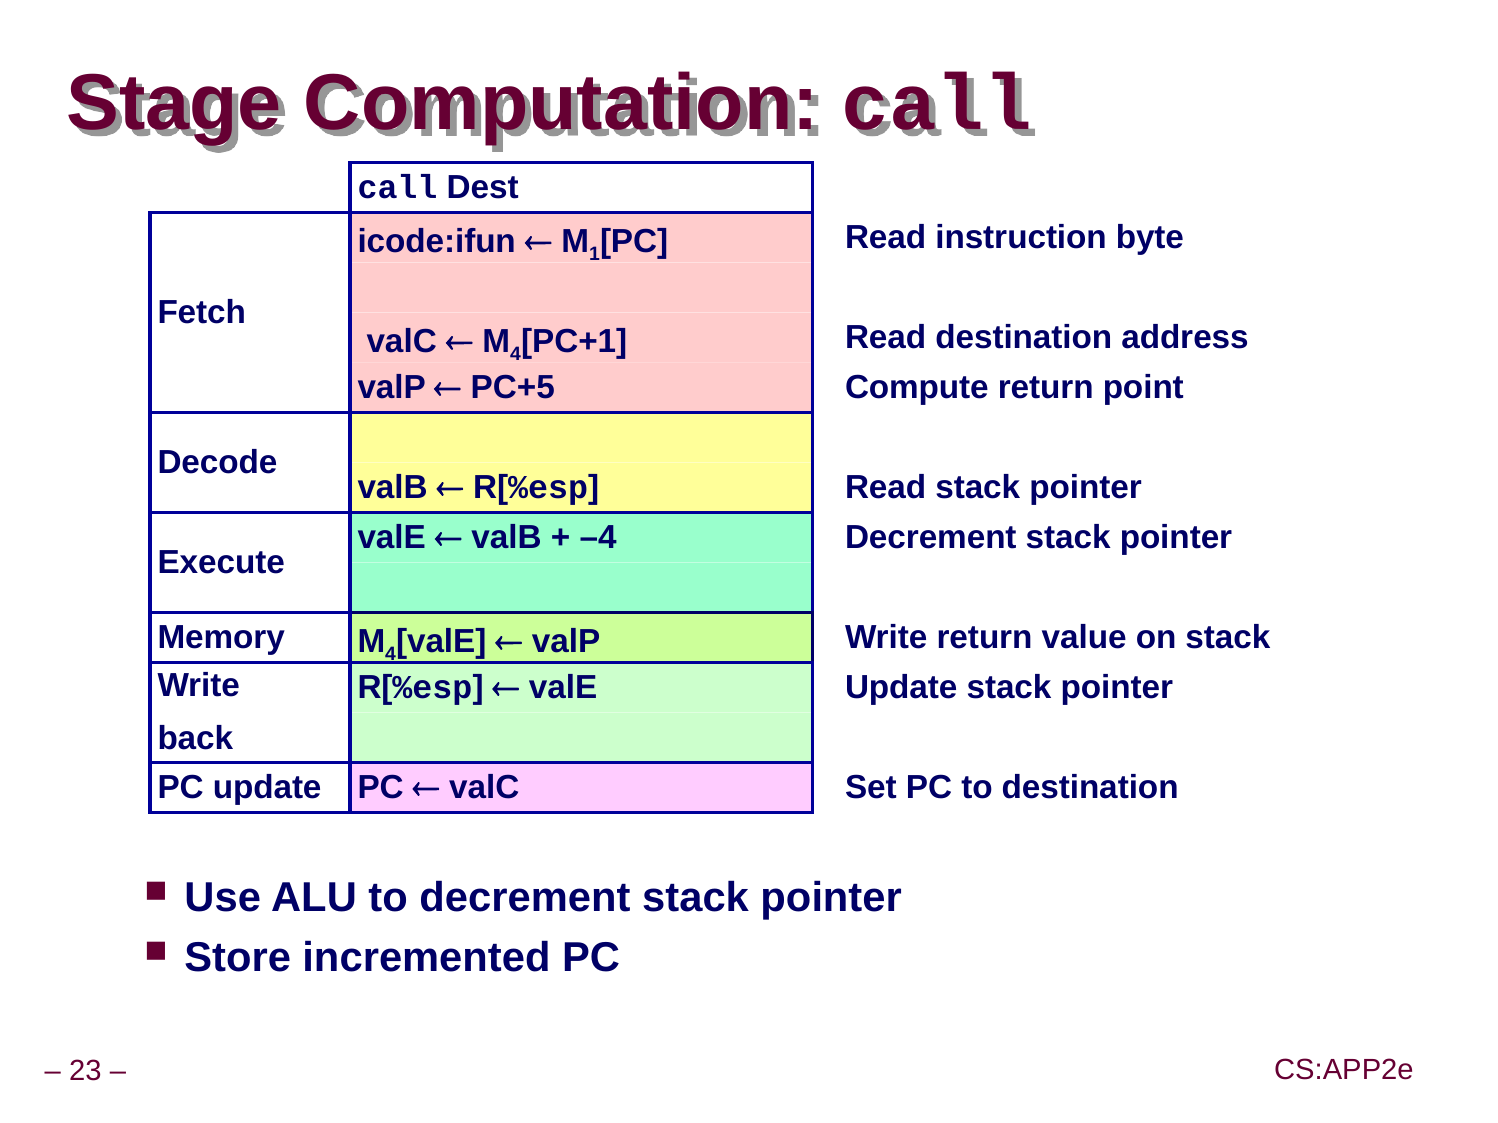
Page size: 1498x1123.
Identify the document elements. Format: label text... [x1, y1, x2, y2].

list Use ALU to decrement stack pointer Store incremented PC [47, 862, 1409, 1056]
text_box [149, 662, 1301, 762]
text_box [149, 762, 1301, 813]
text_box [149, 412, 1301, 512]
text_box call Dest [349, 162, 813, 210]
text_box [149, 512, 1301, 612]
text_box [149, 212, 1301, 412]
title Stage Computation: call [66, 40, 1495, 169]
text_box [149, 612, 1301, 662]
